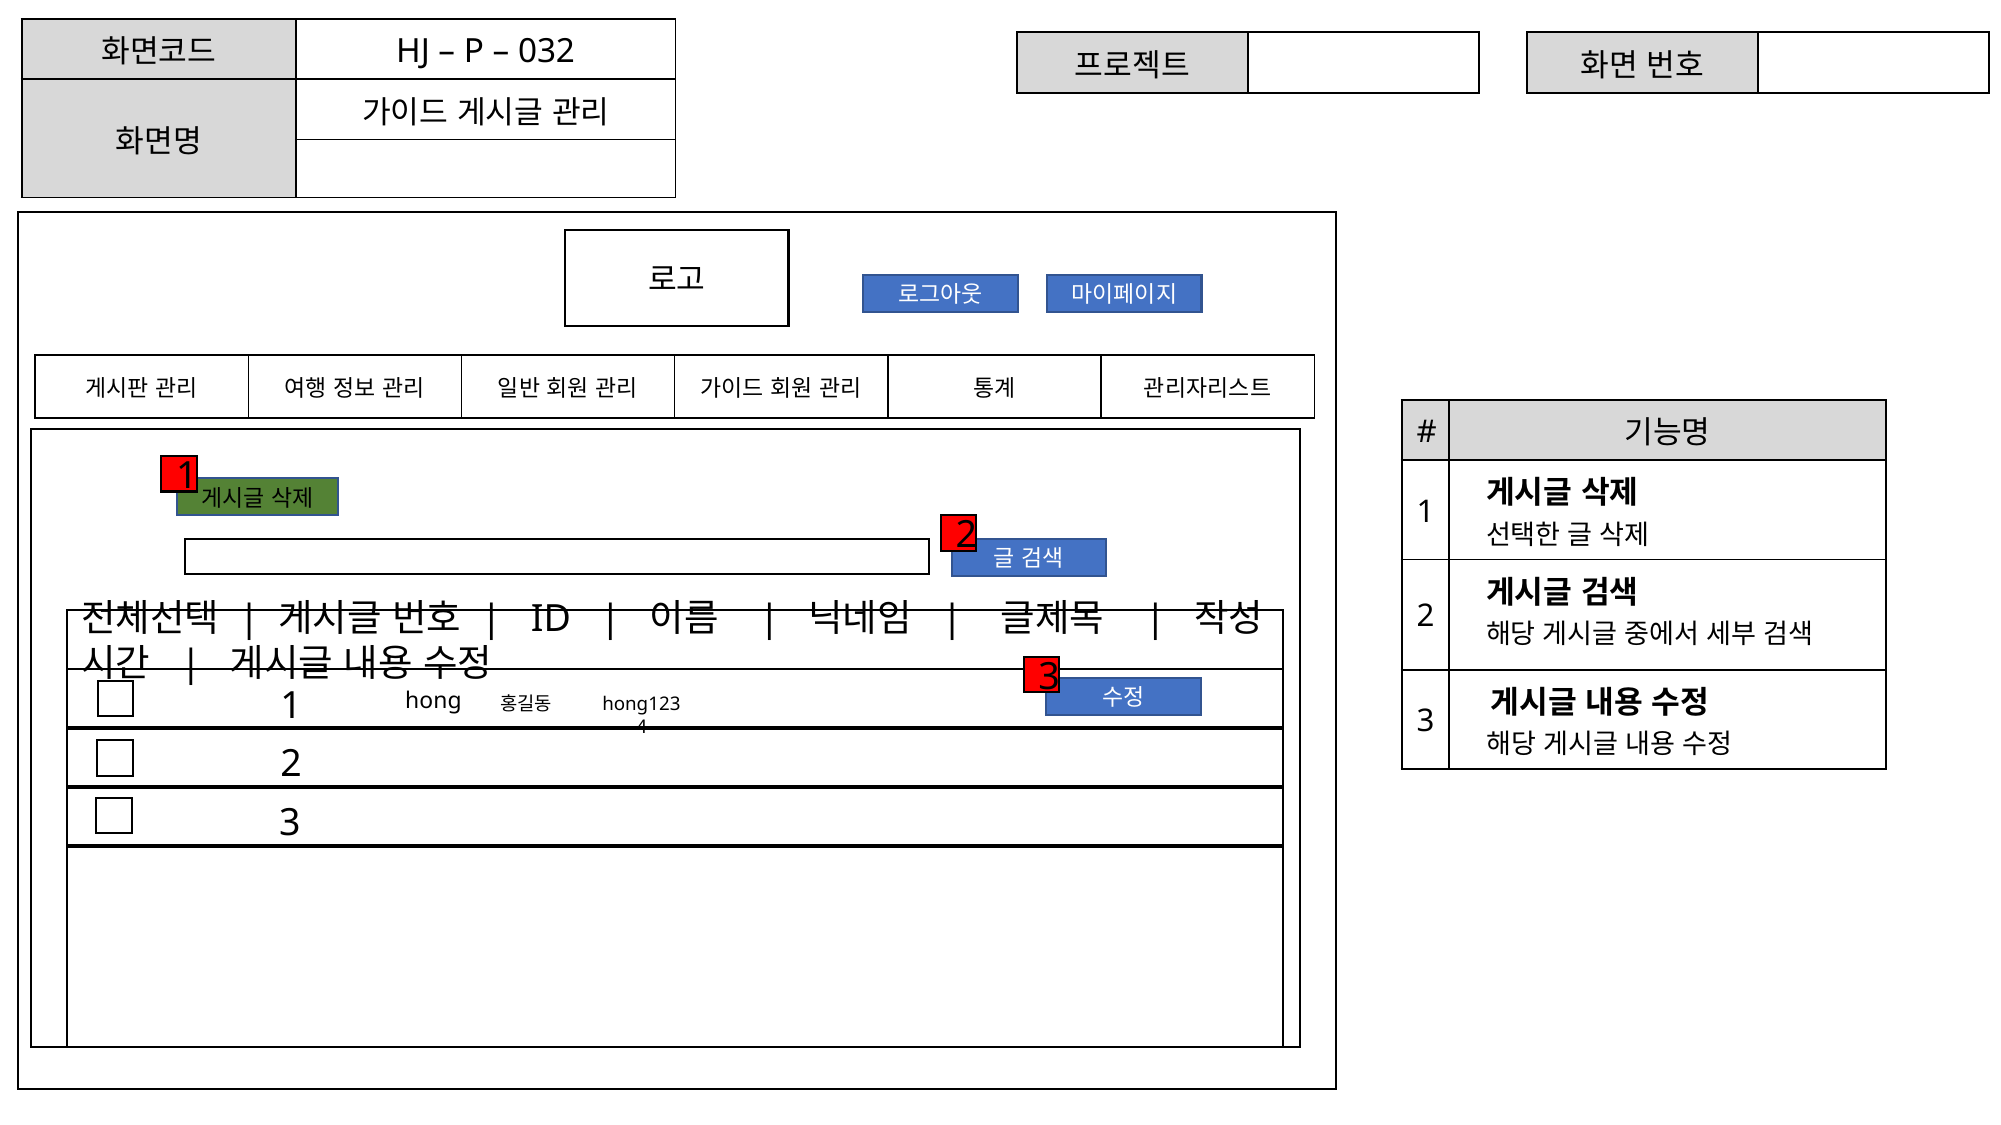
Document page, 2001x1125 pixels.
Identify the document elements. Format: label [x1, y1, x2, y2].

table_header [297, 20, 675, 78]
table_cell [1403, 461, 1448, 559]
table_cell [23, 80, 295, 197]
table_cell [1450, 671, 1885, 768]
table_header [1450, 401, 1885, 459]
table_cell [297, 80, 675, 139]
table_header [1249, 33, 1478, 92]
table_header [889, 356, 1100, 417]
text_box [18, 211, 1336, 1090]
table_header [23, 20, 295, 78]
table_header [1759, 33, 1988, 92]
table_header [1528, 33, 1757, 92]
table_header [675, 356, 887, 417]
table_header [1018, 33, 1247, 92]
table_header [36, 356, 248, 417]
table_header [249, 356, 461, 417]
table_cell [1450, 461, 1885, 559]
table_header [1403, 401, 1448, 459]
table_header [462, 356, 674, 417]
table_header [1102, 356, 1314, 417]
table_cell [297, 140, 675, 197]
table_cell [1450, 560, 1885, 669]
table_cell [1403, 560, 1448, 669]
table_cell [1403, 671, 1448, 768]
